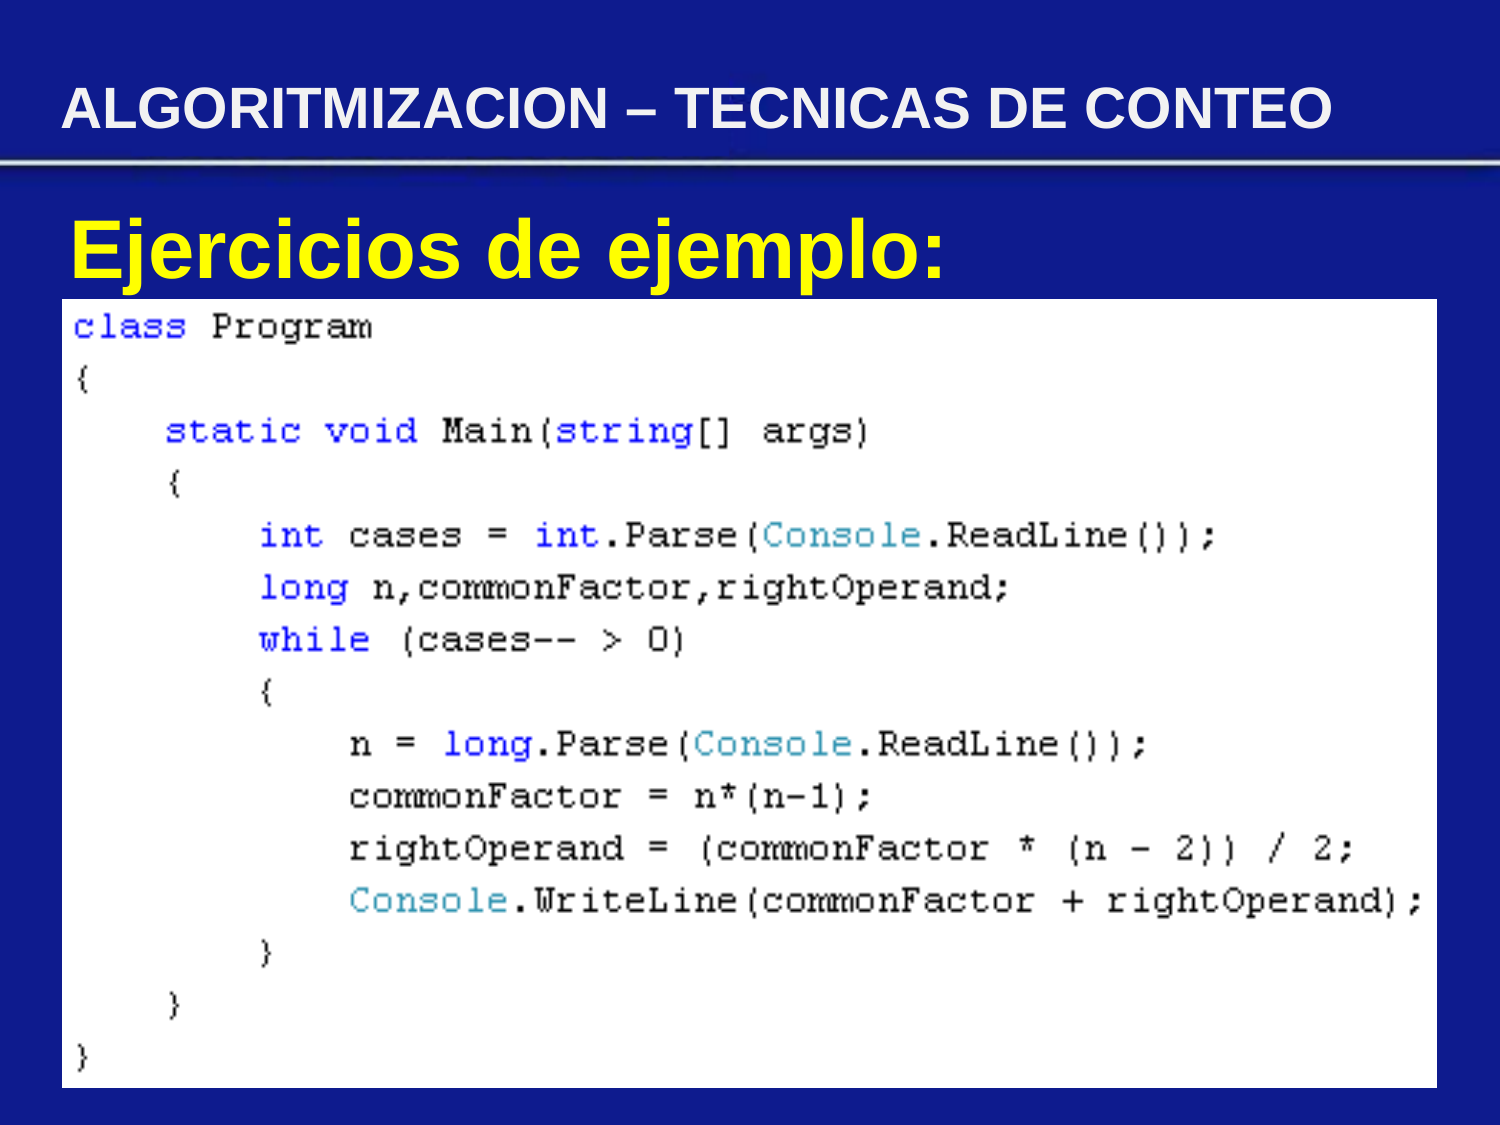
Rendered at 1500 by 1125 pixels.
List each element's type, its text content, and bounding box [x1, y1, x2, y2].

text_box Ejercicios de ejemplo: [54, 187, 964, 303]
picture [0, 0, 1500, 1125]
text_box ALGORITMIZACION – TECNICAS DE CONTEO [45, 62, 1349, 148]
